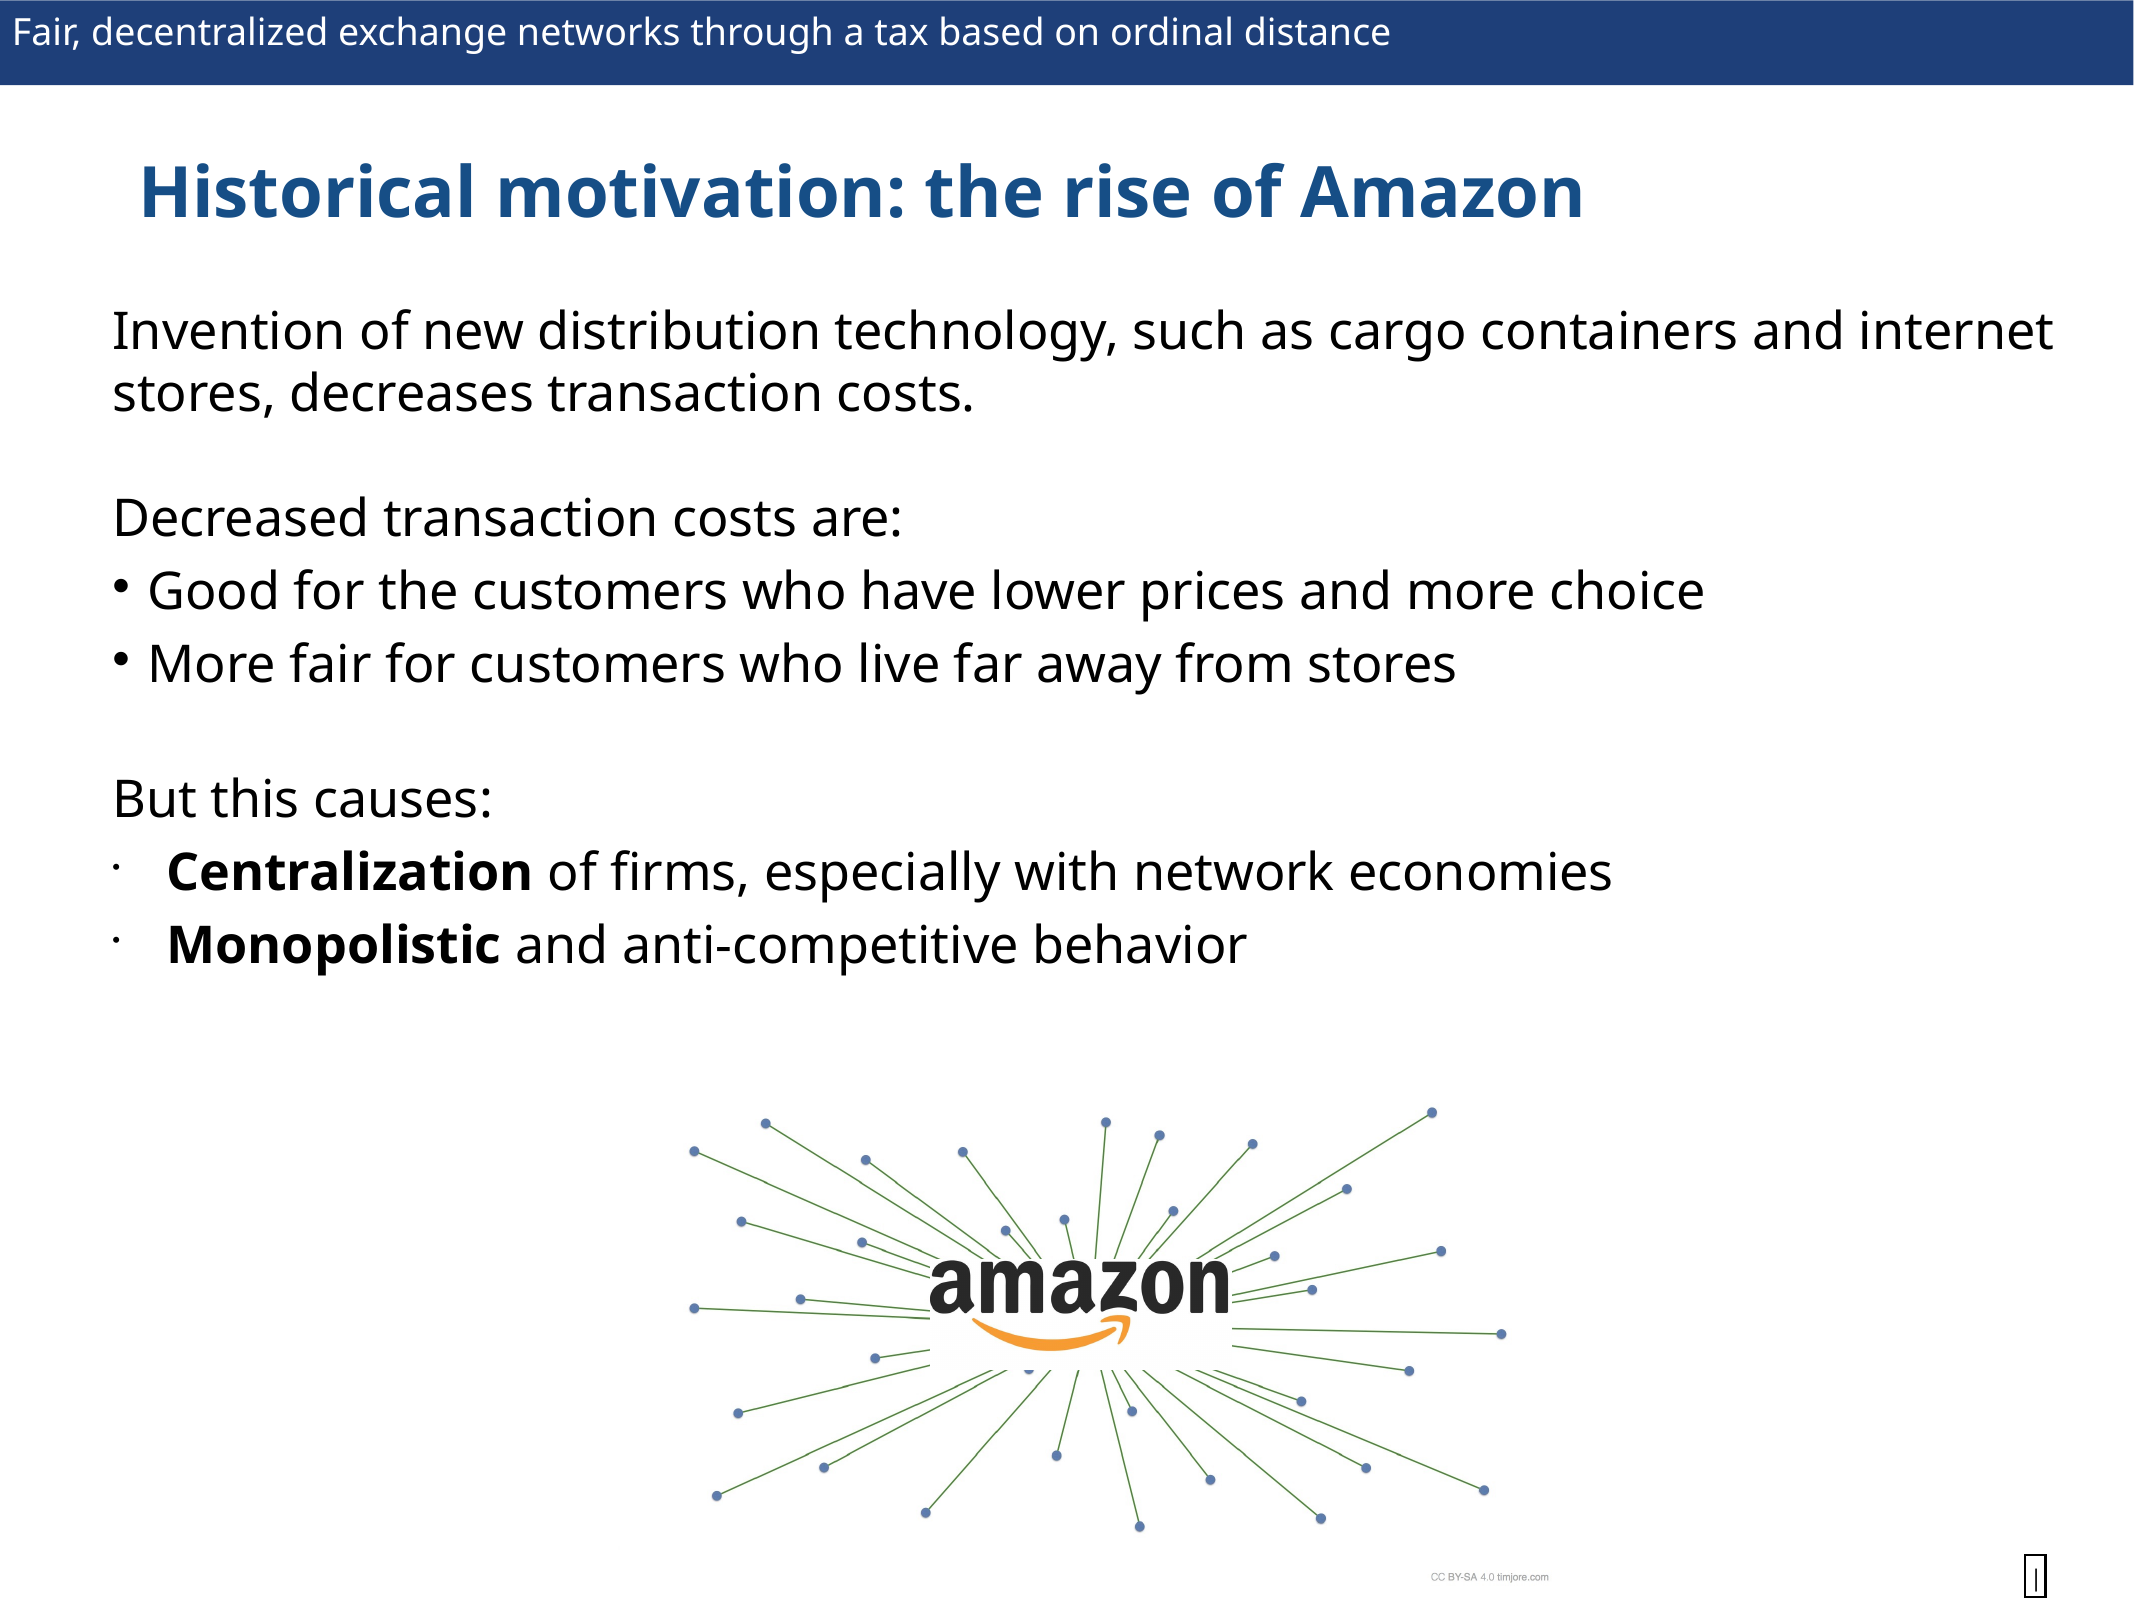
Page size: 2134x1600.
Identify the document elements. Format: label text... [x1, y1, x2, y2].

text_box Historical motivation: the rise of Amazon [123, 139, 1971, 234]
text_box Invention of new distribution technology, such as cargo containers and internet stores, decreases transaction costs. Decreased transaction costs are: Good for the customers who have lower prices and more choice More fair for customers who live far away from stores But this causes: Centralization of firms, especially with network economies Monopolistic and anti-competitive behavior [97, 289, 2102, 968]
picture [593, 1046, 1561, 1591]
